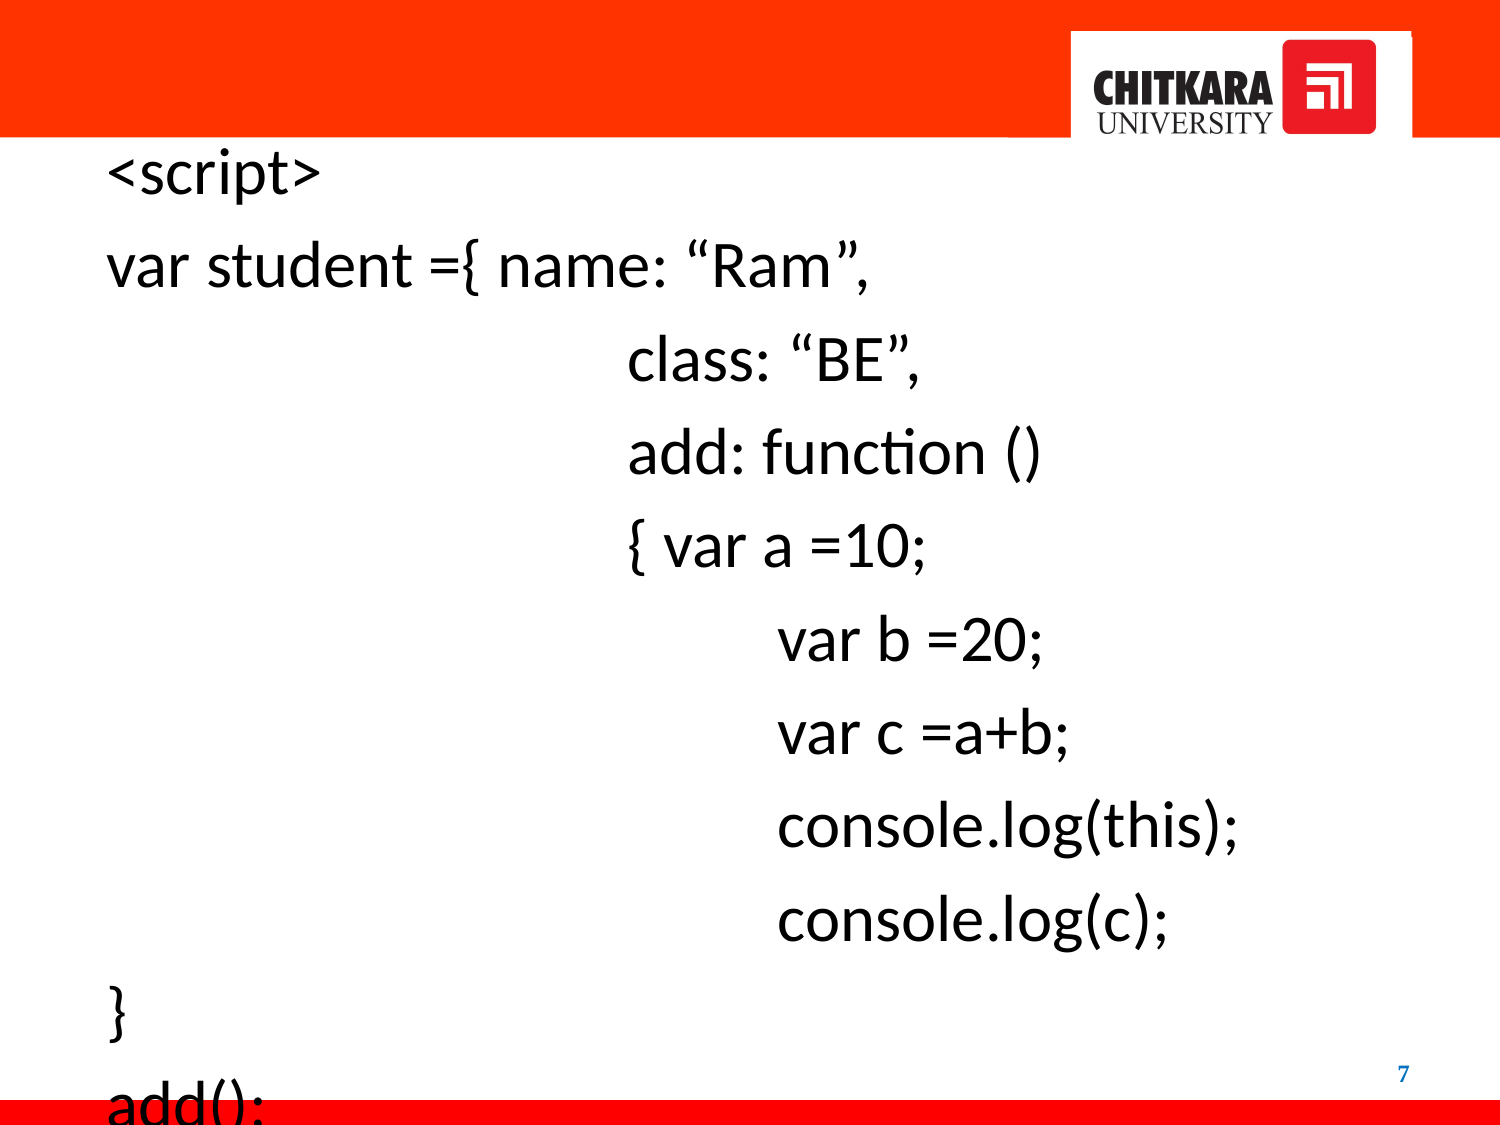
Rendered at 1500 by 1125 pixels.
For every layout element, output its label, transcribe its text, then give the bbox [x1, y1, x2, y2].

subtitle <script> var student ={ name: “Ram”, class: “BE”, add: function () { var a =10; var b =20; var c =a+b; console.log(this); console.log(c); } add(); </script> [87, 120, 1425, 896]
picture [1074, 37, 1391, 120]
slide_number 7 [1074, 1042, 1425, 1103]
